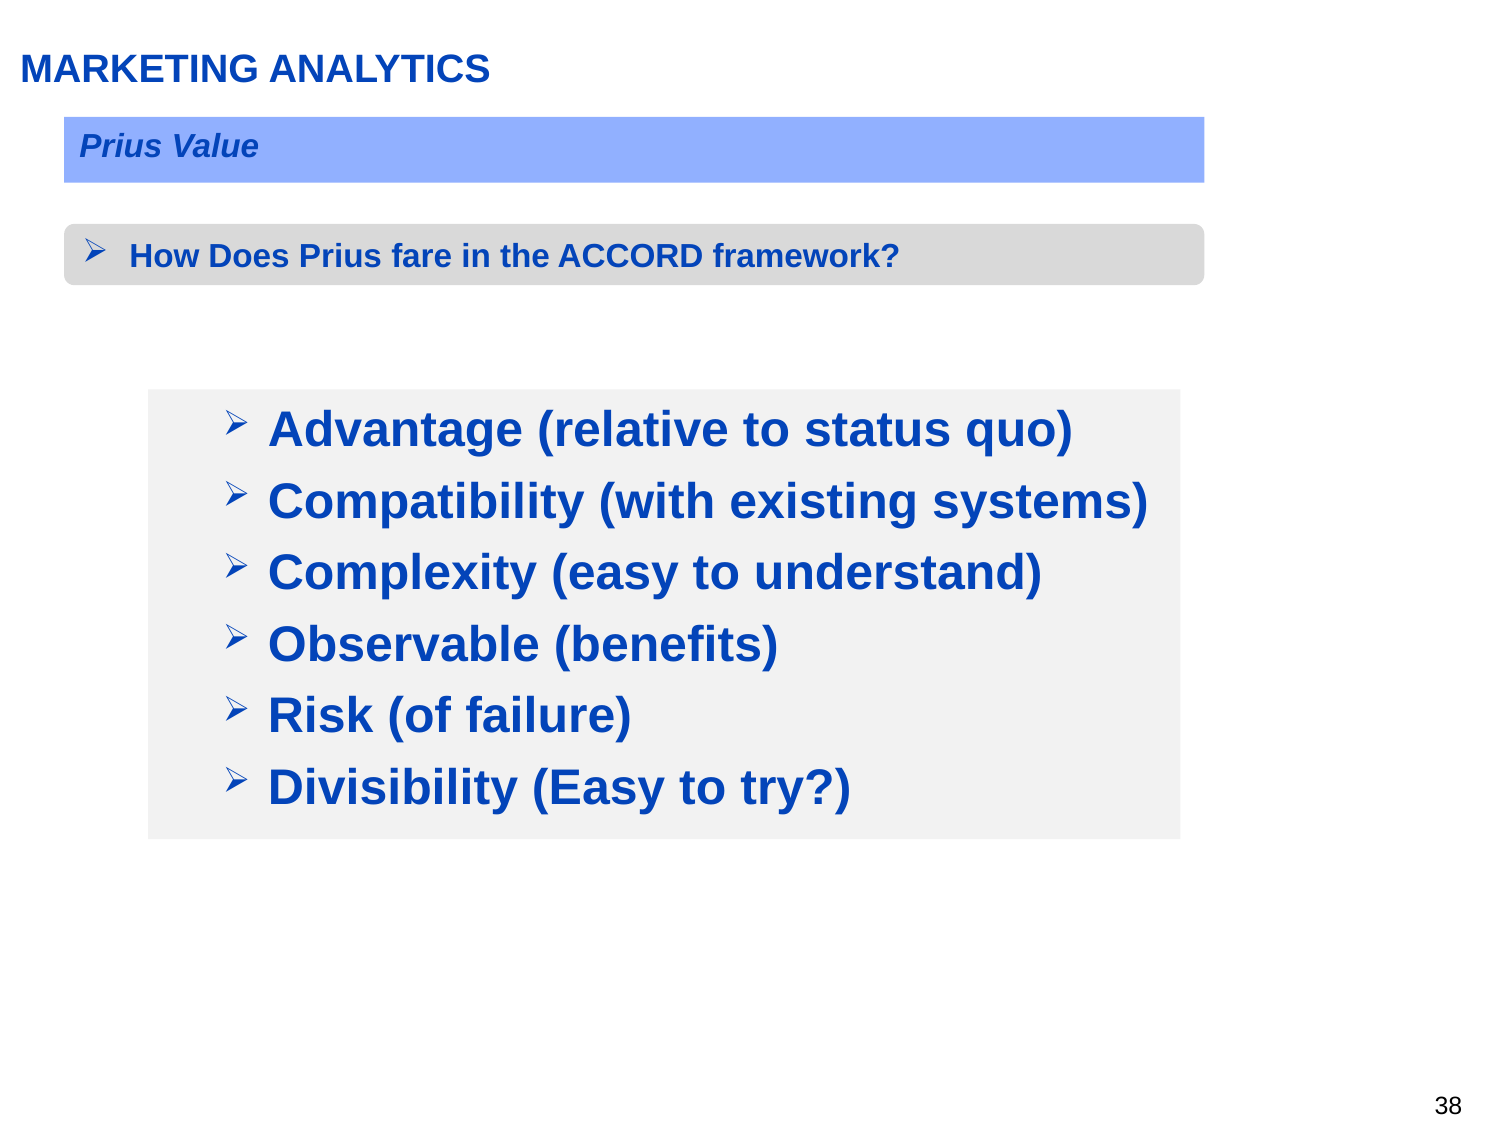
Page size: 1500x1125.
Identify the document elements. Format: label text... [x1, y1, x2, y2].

slide_number 37 [1149, 1089, 1463, 1121]
text_box Prius Value [64, 116, 1205, 183]
text_box Advantage (relative to status quo) Compatibility (with existing systems) Complexity (easy to understand) Observable (benefits) Risk (of failure) Divisibility (Easy to try?) [148, 389, 1181, 840]
text_box MARKETING ANALYTICS [20, 42, 1463, 91]
text_box How Does Prius fare in the ACCORD framework? [64, 223, 1205, 286]
